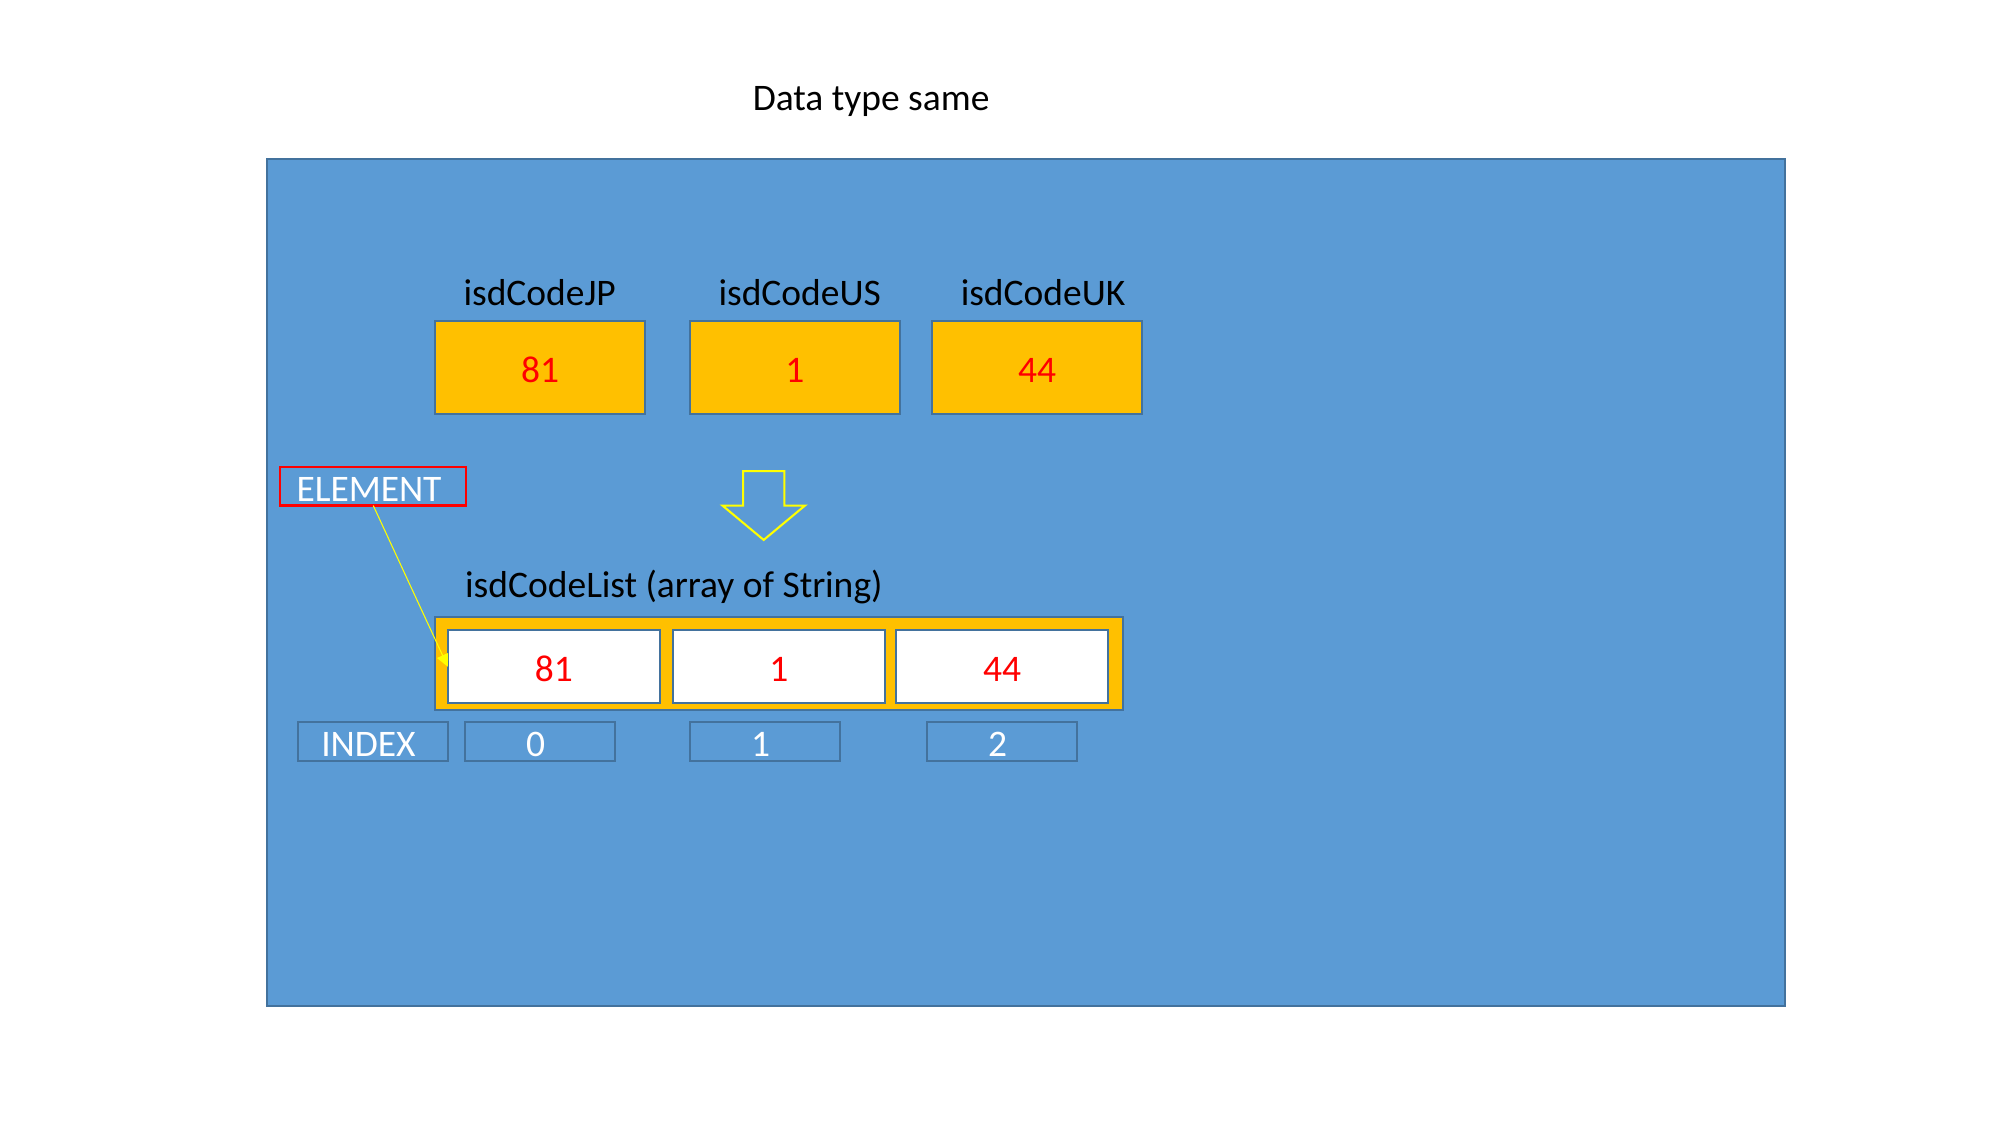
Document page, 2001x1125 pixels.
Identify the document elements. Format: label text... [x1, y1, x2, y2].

text_box 2 [926, 721, 1078, 762]
text_box [266, 158, 1786, 1007]
text_box [434, 616, 1124, 711]
text_box isdCodeUK [946, 260, 1141, 321]
text_box 44 [931, 320, 1143, 415]
text_box 1 [689, 320, 901, 415]
text_box 44 [895, 629, 1109, 704]
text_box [373, 505, 448, 667]
text_box Data type same [738, 65, 1014, 126]
text_box isdCodeList (array of String) [450, 552, 898, 613]
text_box isdCodeUS [703, 260, 897, 321]
text_box isdCodeJP [448, 260, 632, 321]
text_box ELEMENT [279, 466, 467, 507]
text_box 81 [447, 629, 661, 704]
text_box 81 [434, 320, 646, 415]
text_box 1 [672, 629, 886, 704]
text_box 1 [689, 721, 841, 762]
text_box INDEX [297, 721, 449, 762]
text_box 0 [464, 721, 616, 762]
text_box [719, 470, 808, 542]
